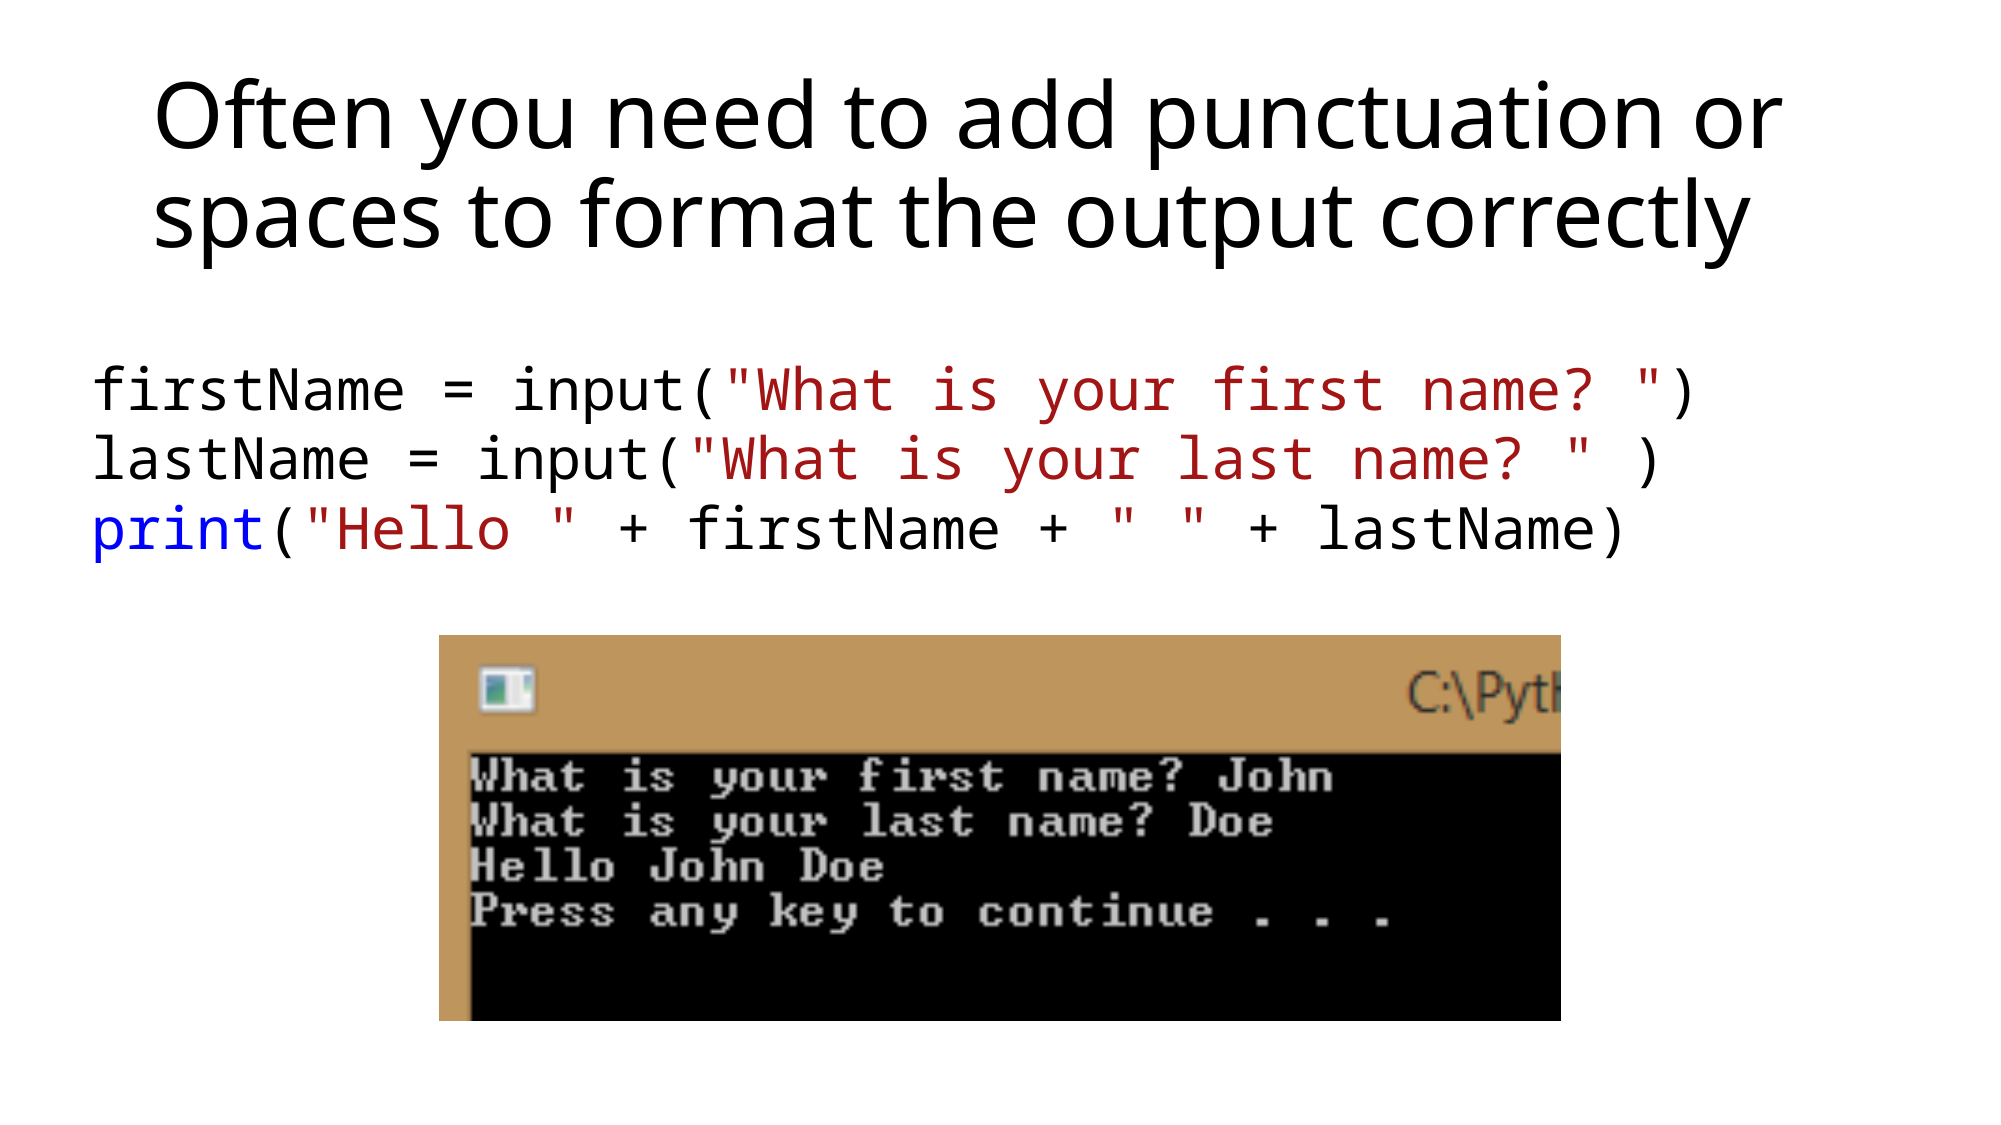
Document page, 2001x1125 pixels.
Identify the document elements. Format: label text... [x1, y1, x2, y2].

text_box firstName = input("What is your first name? ") lastName = input("What is your last name? " ) print("Hello " + firstName + " " + lastName) [76, 344, 1717, 569]
title Often you need to add punctuation or spaces to format the output correctly [137, 59, 1863, 278]
picture [438, 635, 1561, 1022]
